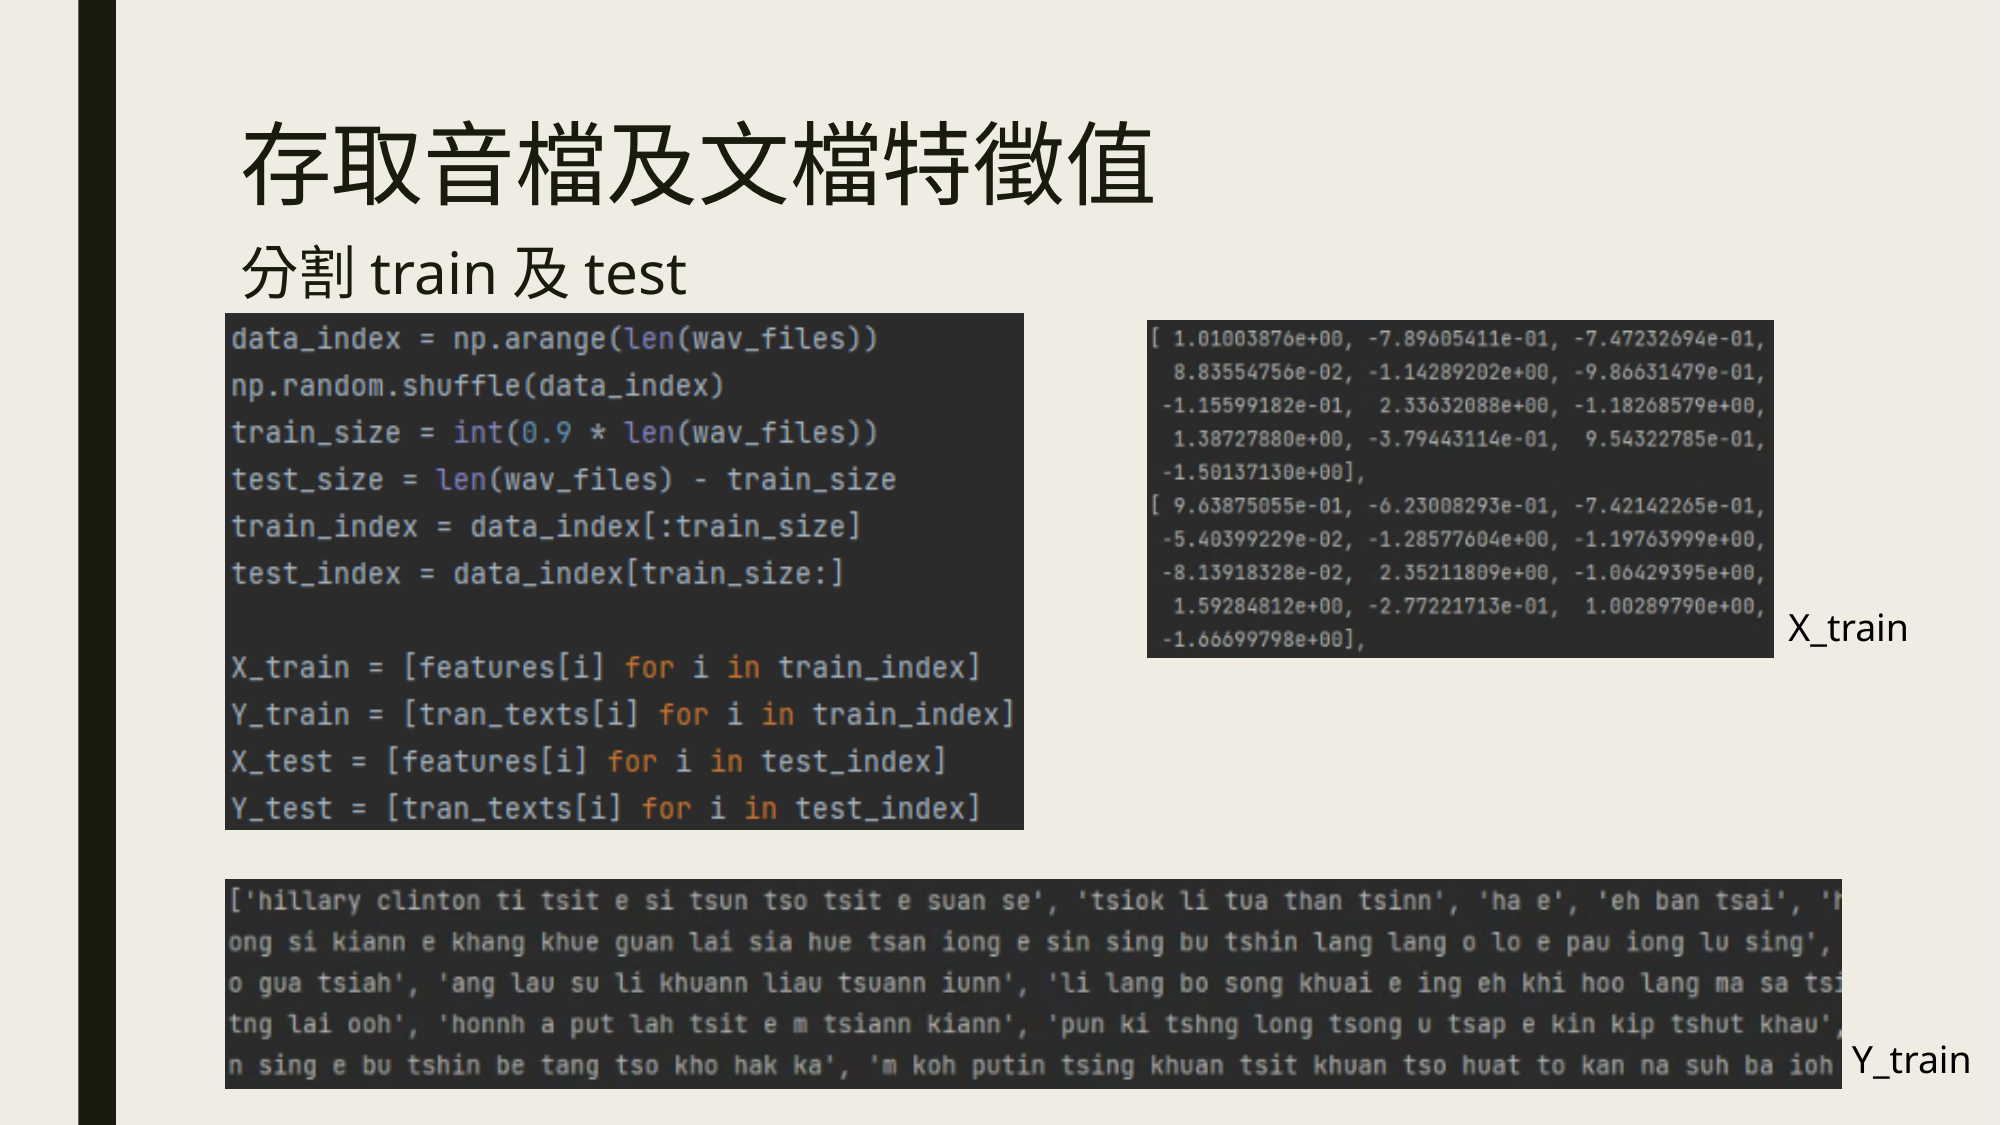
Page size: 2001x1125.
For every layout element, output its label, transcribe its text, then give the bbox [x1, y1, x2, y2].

list 分割train及test [225, 234, 1800, 822]
picture [224, 313, 1024, 830]
text_box X_train [1774, 596, 2000, 657]
title 存取音檔及文檔特徵值 [225, 112, 1800, 234]
picture [1147, 320, 1774, 658]
text_box Y_train [1842, 1028, 1987, 1089]
picture [224, 879, 1842, 1090]
